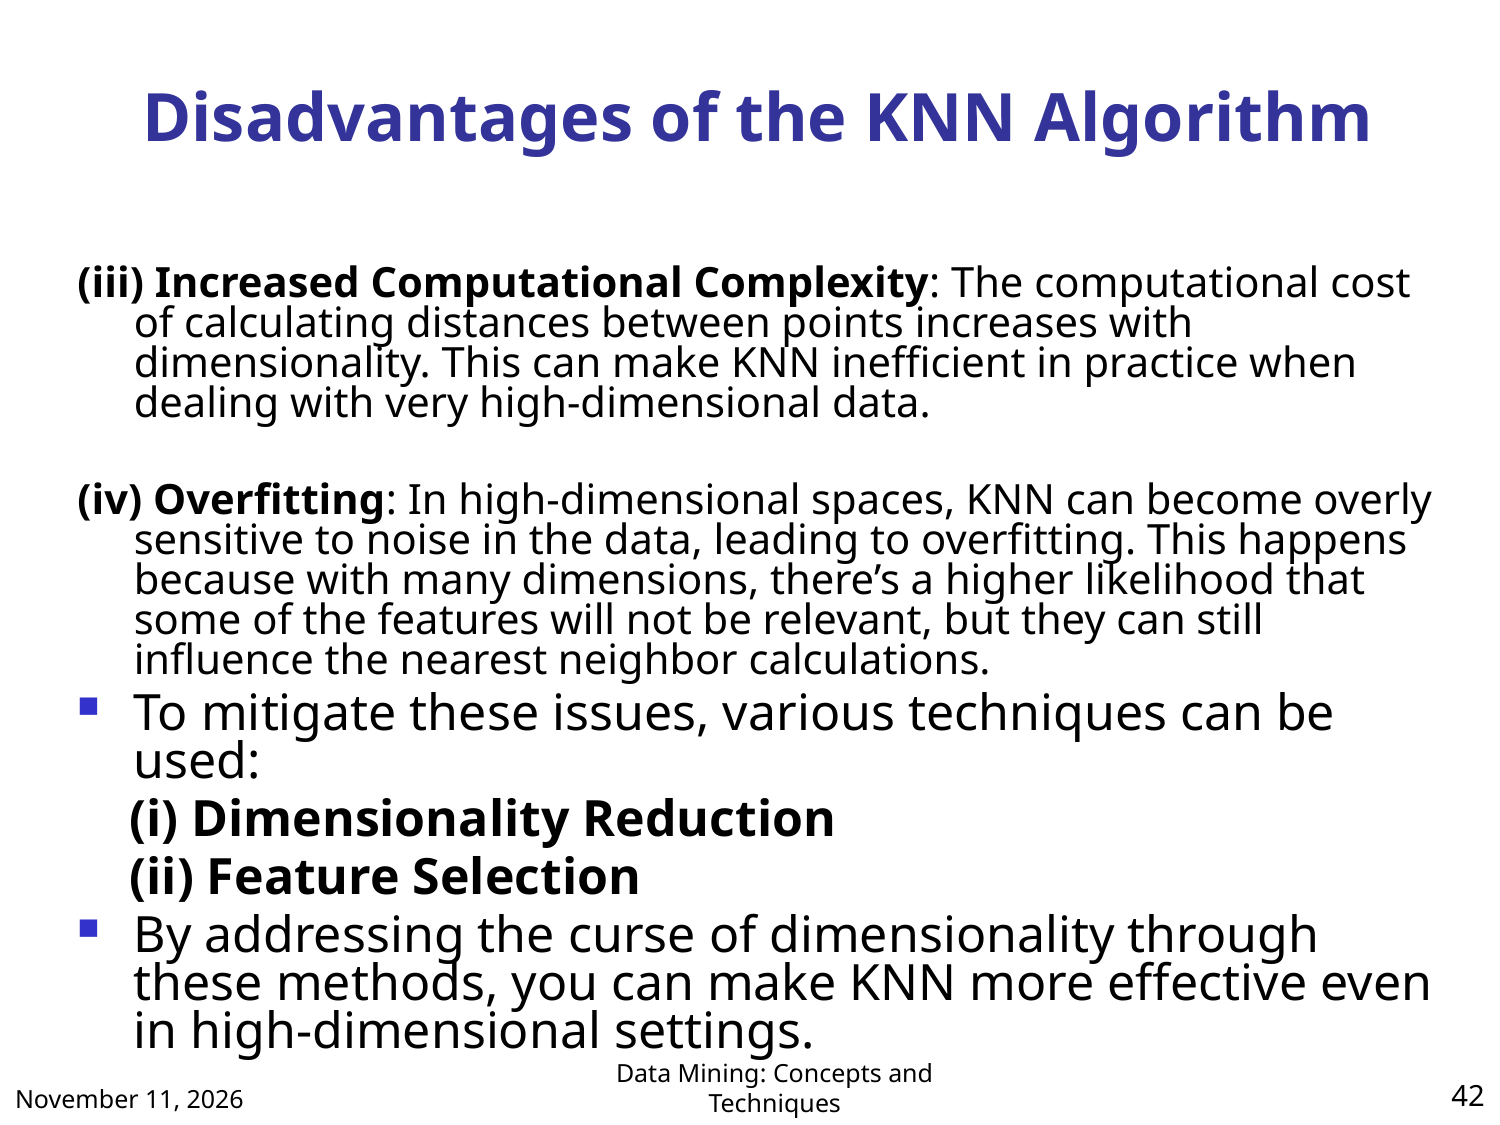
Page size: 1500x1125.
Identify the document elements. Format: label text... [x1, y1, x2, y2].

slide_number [0, 1049, 313, 1125]
footer Data Mining: Concepts and Techniques [537, 1062, 1013, 1125]
title Disadvantages of the KNN Algorithm [124, 37, 1392, 163]
slide_number 42 [1187, 1049, 1500, 1125]
list (iii) Increased Computational Complexity: The computational cost of calculating distances between points increases with dimensionality. This can make KNN inefficient in practice when dealing with very high-dimensional data. (iv) Overfitting: In high-dimensional spaces, KNN can become overly sensitive to noise in the data, leading to overfitting. This happens because with many dimensions, there’s a higher likelihood that some of the features will not be relevant, but they can still influence the nearest neighbor calculations. To mitigate these issues, various techniques can be used: (i) Dimensionality Reduction (ii) Feature Selection By addressing the curse of dimensionality through these methods, you can make KNN more effective even in high-dimensional settings. [62, 199, 1451, 1076]
